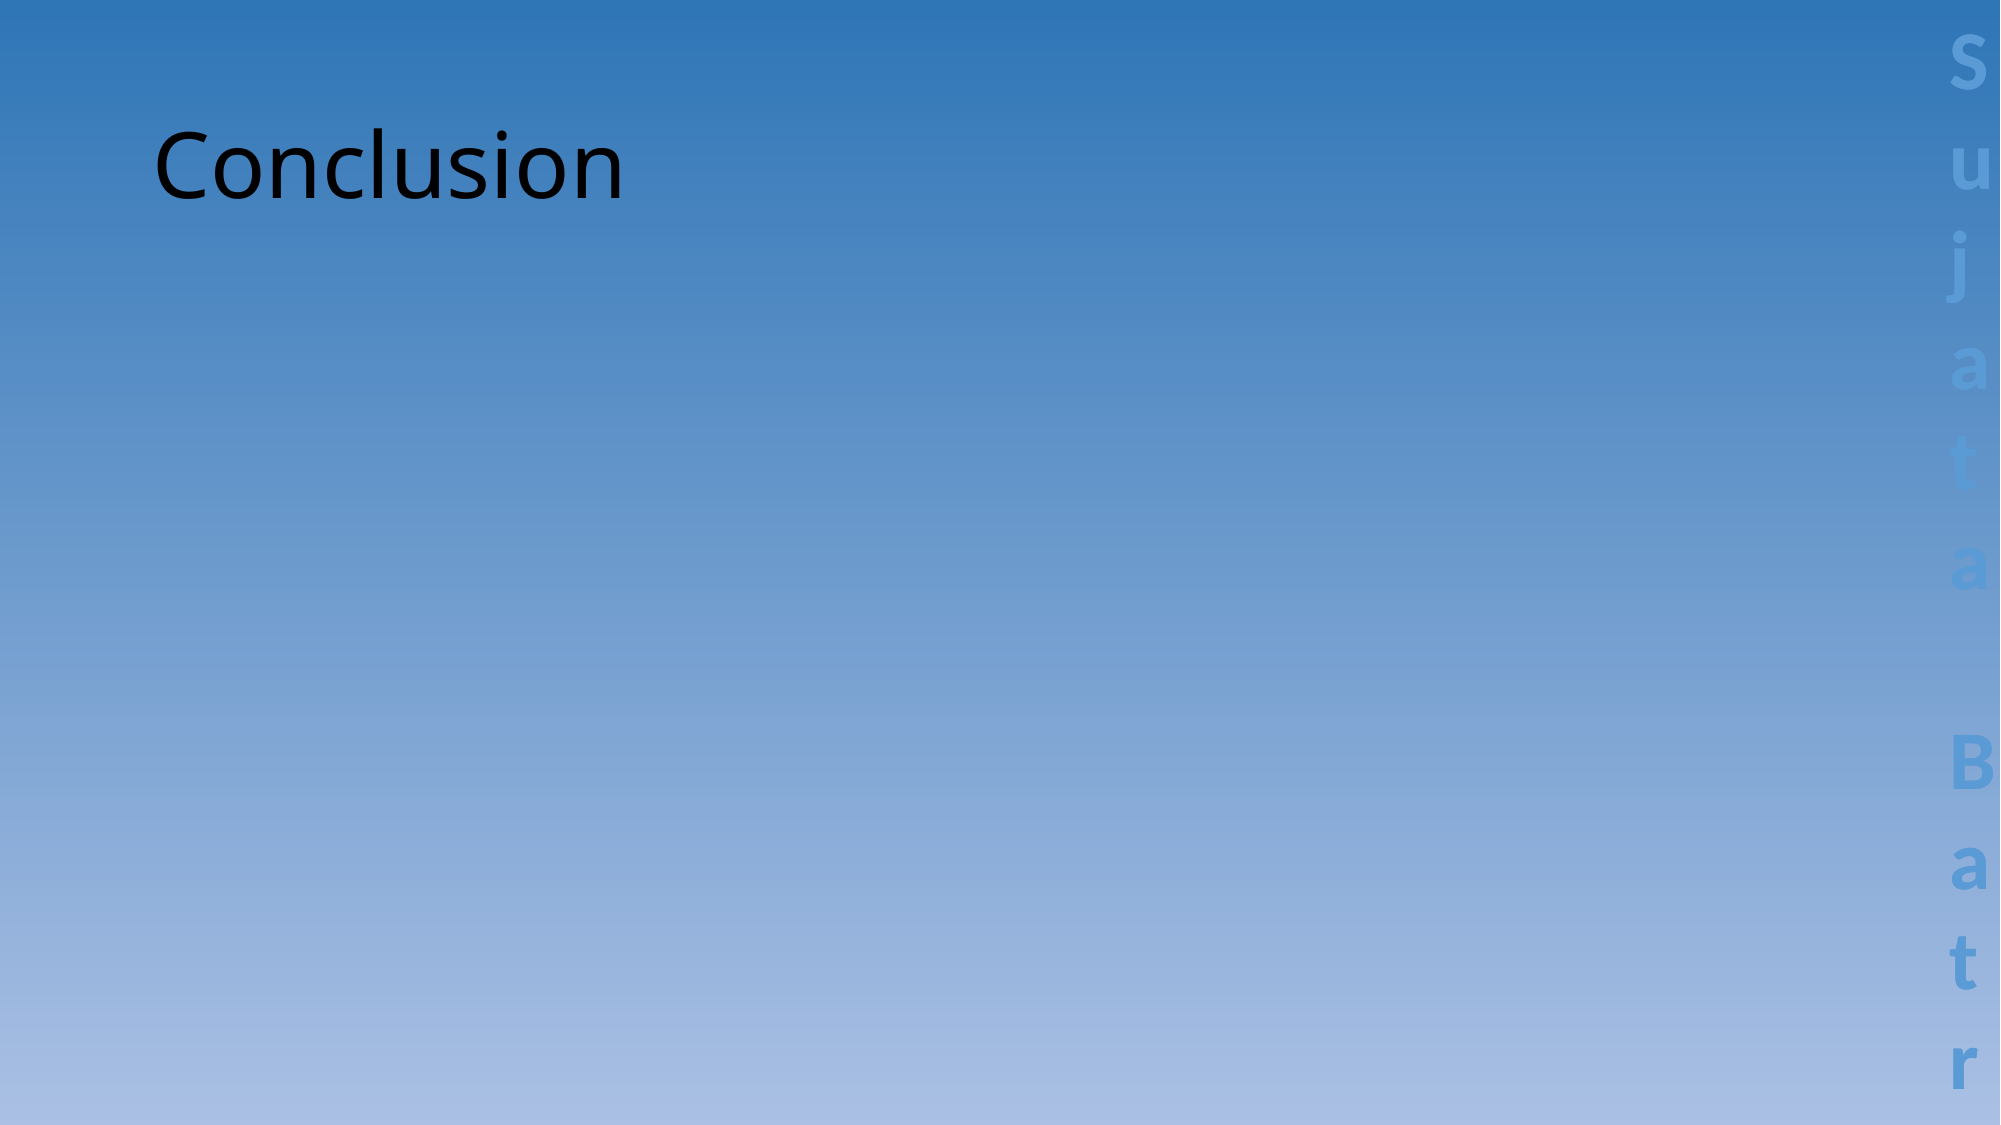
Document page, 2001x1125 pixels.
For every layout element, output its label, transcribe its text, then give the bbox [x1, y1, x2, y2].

title Conclusion [137, 59, 1863, 278]
